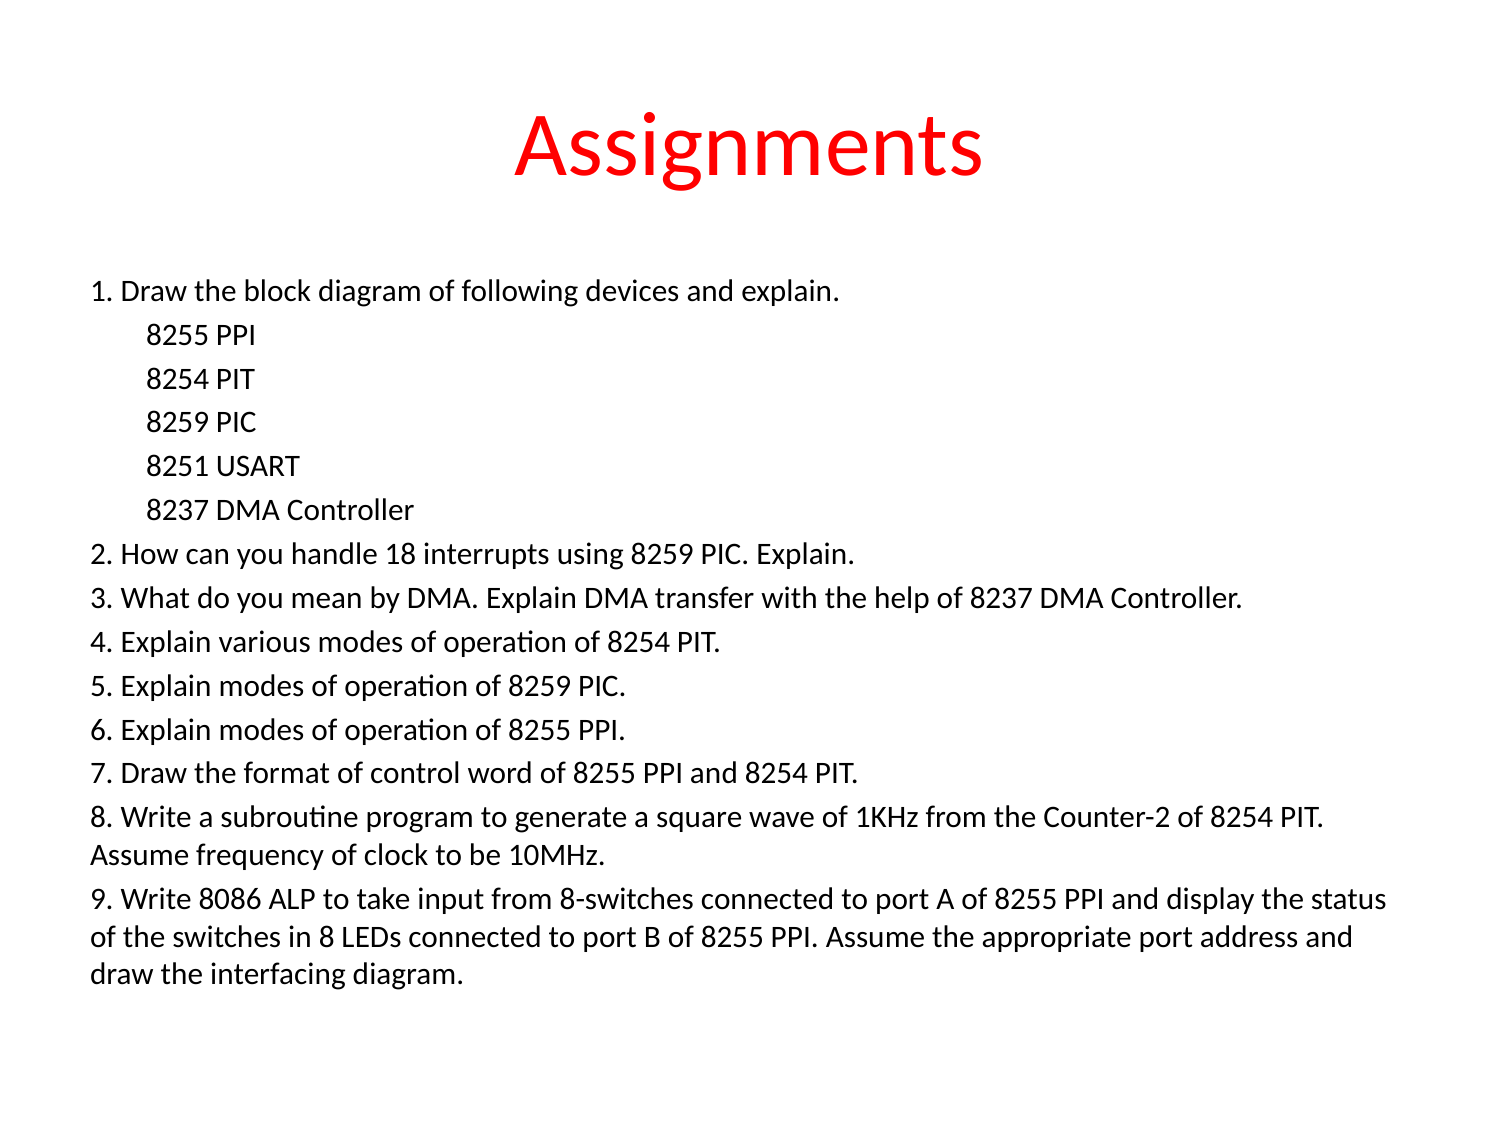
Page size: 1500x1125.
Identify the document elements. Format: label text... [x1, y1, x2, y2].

list 1. Draw the block diagram of following devices and explain. 8255 PPI 8254 PIT 8259 PIC 8251 USART 8237 DMA Controller 2. How can you handle 18 interrupts using 8259 PIC. Explain. 3. What do you mean by DMA. Explain DMA transfer with the help of 8237 DMA Controller. 4. Explain various modes of operation of 8254 PIT. 5. Explain modes of operation of 8259 PIC. 6. Explain modes of operation of 8255 PPI. 7. Draw the format of control word of 8255 PPI and 8254 PIT. 8. Write a subroutine program to generate a square wave of 1KHz from the Counter-2 of 8254 PIT. Assume frequency of clock to be 10MHz. 9. Write 8086 ALP to take input from 8-switches connected to port A of 8255 PPI and display the status of the switches in 8 LEDs connected to port B of 8255 PPI. Assume the appropriate port address and draw the interfacing diagram. [75, 262, 1425, 1005]
title Assignments [75, 45, 1425, 233]
